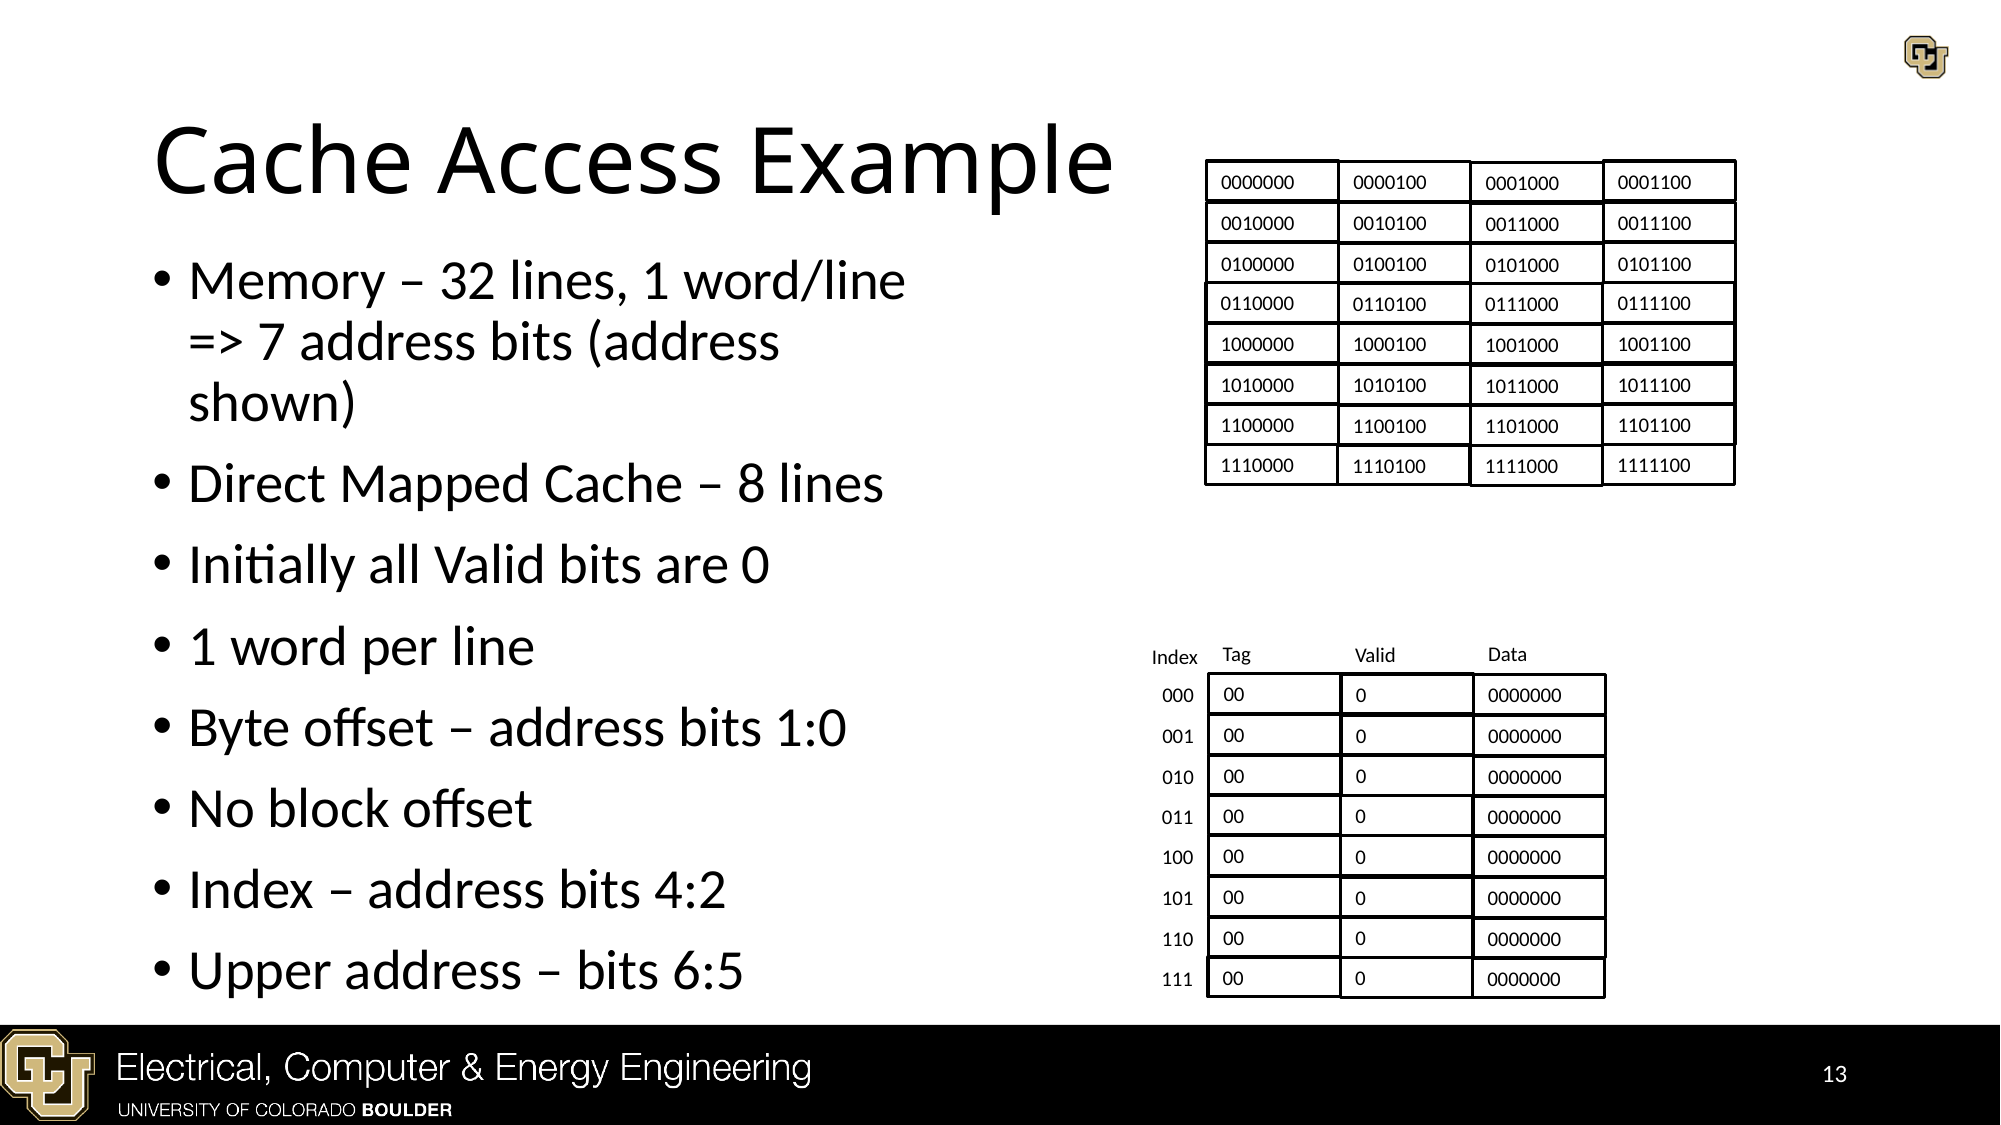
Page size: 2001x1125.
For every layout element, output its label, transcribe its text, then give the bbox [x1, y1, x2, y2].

text_box 1000100 [1338, 323, 1471, 364]
text_box 0000000 [1472, 958, 1605, 998]
text_box 101 [1075, 877, 1208, 918]
text_box 010 [1076, 756, 1209, 796]
text_box 0000000 [1473, 715, 1606, 756]
text_box 0010000 [1206, 202, 1338, 242]
picture [1899, 32, 1958, 87]
text_box 0000000 [1472, 877, 1606, 918]
text_box 00 [1208, 835, 1340, 876]
picture [0, 1029, 810, 1121]
text_box 0111000 [1470, 283, 1602, 324]
text_box 1000000 [1205, 322, 1339, 363]
text_box 1011000 [1470, 365, 1602, 405]
text_box 0 [1340, 835, 1473, 876]
text_box 00 [1208, 917, 1340, 956]
text_box Data [1473, 633, 1606, 674]
text_box 1111000 [1470, 445, 1603, 486]
text_box 1101000 [1470, 405, 1602, 445]
text_box 00 [1208, 956, 1341, 997]
text_box 1001100 [1602, 322, 1735, 363]
text_box Index [1080, 636, 1213, 676]
text_box 110 [1075, 918, 1208, 957]
text_box 00 [1209, 755, 1341, 795]
text_box 00 [1208, 795, 1340, 835]
footer [0, 1024, 2000, 1125]
text_box 0101000 [1470, 243, 1603, 283]
text_box Valid [1340, 634, 1473, 673]
text_box 111 [1075, 957, 1208, 998]
text_box 0000000 [1206, 160, 1339, 201]
text_box 0100000 [1206, 242, 1339, 282]
text_box 1100100 [1338, 405, 1470, 445]
text_box 0111100 [1602, 282, 1735, 322]
text_box 1110100 [1337, 445, 1470, 485]
text_box 1101100 [1602, 404, 1735, 444]
text_box 0001000 [1470, 162, 1604, 202]
text_box 000 [1076, 674, 1209, 715]
text_box 0000000 [1472, 796, 1606, 836]
text_box 0 [1341, 673, 1474, 714]
text_box 001 [1076, 715, 1209, 756]
text_box 0110000 [1205, 282, 1339, 322]
text_box 1100000 [1205, 404, 1339, 444]
text_box 0 [1340, 957, 1473, 998]
text_box 100 [1075, 836, 1208, 877]
text_box 0000100 [1338, 161, 1471, 202]
text_box 1011100 [1602, 364, 1735, 404]
text_box 0000000 [1473, 674, 1606, 715]
text_box 0 [1340, 917, 1473, 957]
text_box 0010100 [1338, 202, 1471, 243]
text_box 0 [1341, 755, 1474, 795]
text_box 0 [1340, 795, 1473, 835]
title Cache Access Example [137, 55, 1863, 274]
text_box 0100100 [1338, 243, 1470, 283]
text_box 0001100 [1603, 160, 1736, 201]
text_box 00 [1209, 714, 1342, 755]
text_box 0 [1341, 715, 1473, 755]
text_box 0000000 [1472, 836, 1606, 877]
text_box 1010000 [1205, 364, 1338, 404]
text_box 1001000 [1470, 324, 1603, 364]
text_box 1010100 [1338, 364, 1471, 405]
text_box 0110100 [1338, 283, 1470, 323]
text_box 0011100 [1603, 202, 1736, 242]
text_box 0101100 [1603, 242, 1736, 283]
text_box 00 [1208, 876, 1341, 917]
text_box 0 [1340, 877, 1472, 917]
text_box 0000000 [1473, 756, 1606, 796]
list Memory – 32 lines, 1 word/line => 7 address bits (address shown) Direct Mapped Cache – 8 lines Initially all Valid bits are 0 1 word per line Byte offset – address bits 1:0 No block offset Index – address bits 4:2 Upper address – bits 6:5 [137, 243, 942, 1014]
text_box Tag [1208, 633, 1341, 673]
text_box 00 [1209, 673, 1341, 714]
text_box 0000000 [1472, 918, 1606, 958]
text_box 0011000 [1470, 203, 1603, 243]
text_box 1111100 [1602, 444, 1735, 485]
slide_number 13 [1412, 1042, 1863, 1103]
text_box 011 [1075, 796, 1208, 836]
text_box 1110000 [1205, 444, 1338, 485]
